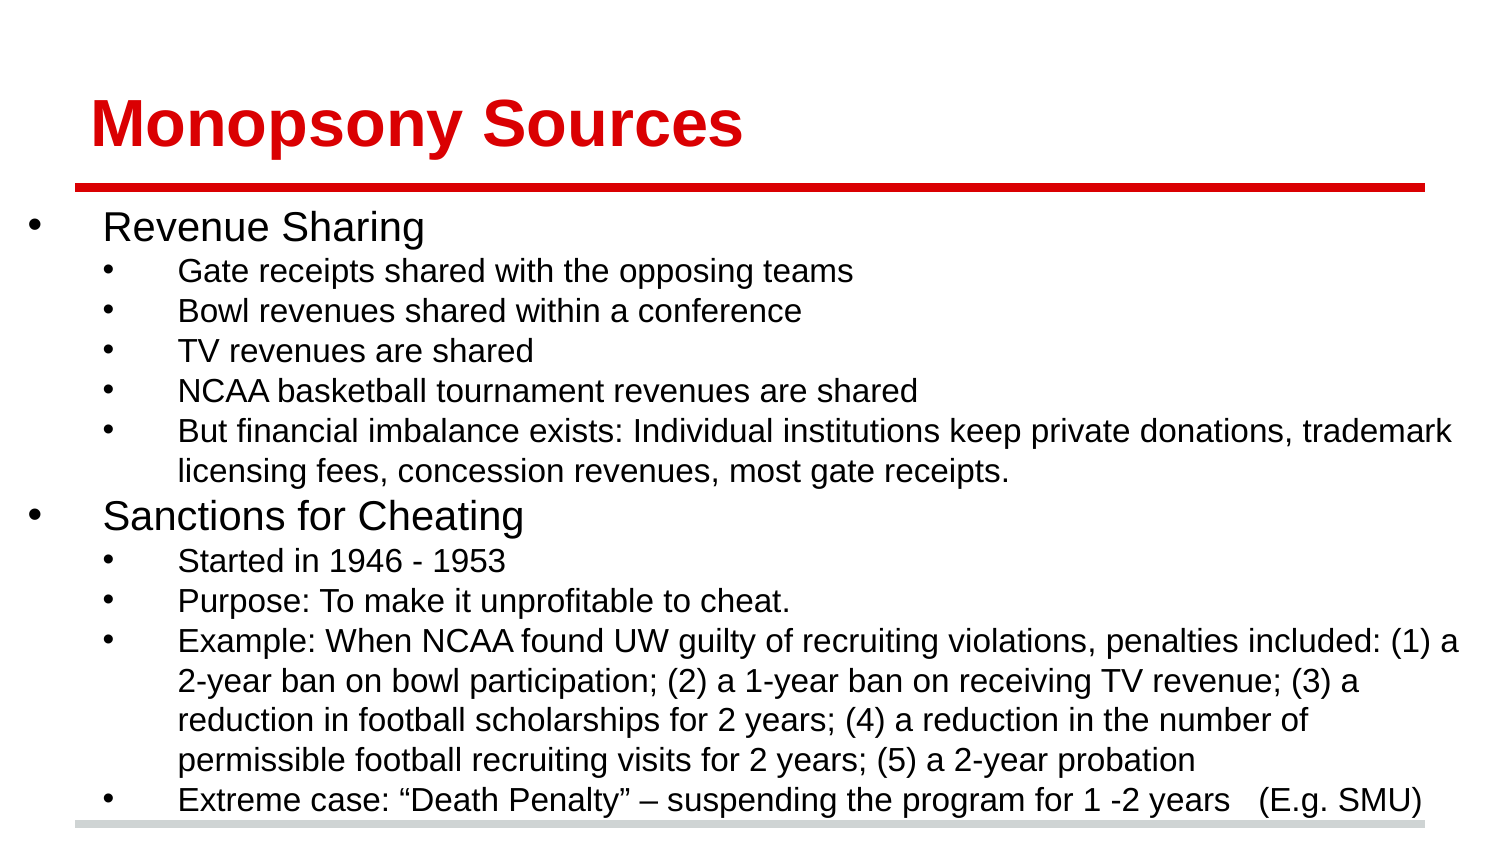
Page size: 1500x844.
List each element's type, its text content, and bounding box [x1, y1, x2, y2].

list Revenue Sharing Gate receipts shared with the opposing teams Bowl revenues shared within a conference TV revenues are shared NCAA basketball tournament revenues are shared But financial imbalance exists: Individual institutions keep private donations, trademark licensing fees, concession revenues, most gate receipts. Sanctions for Cheating Started in 1946 - 1953 Purpose: To make it unprofitable to cheat. Example: When NCAA found UW guilty of recruiting violations, penalties included: (1) a 2-year ban on bowl participation; (2) a 1-year ban on receiving TV revenue; (3) a reduction in football scholarships for 2 years; (4) a reduction in the number of permissible football recruiting visits for 2 years; (5) a 2-year probation Extreme case: “Death Penalty” – suspending the program for 1 -2 years (E.g. SMU) [12, 184, 1500, 796]
title Monopsony Sources [75, 33, 1425, 175]
